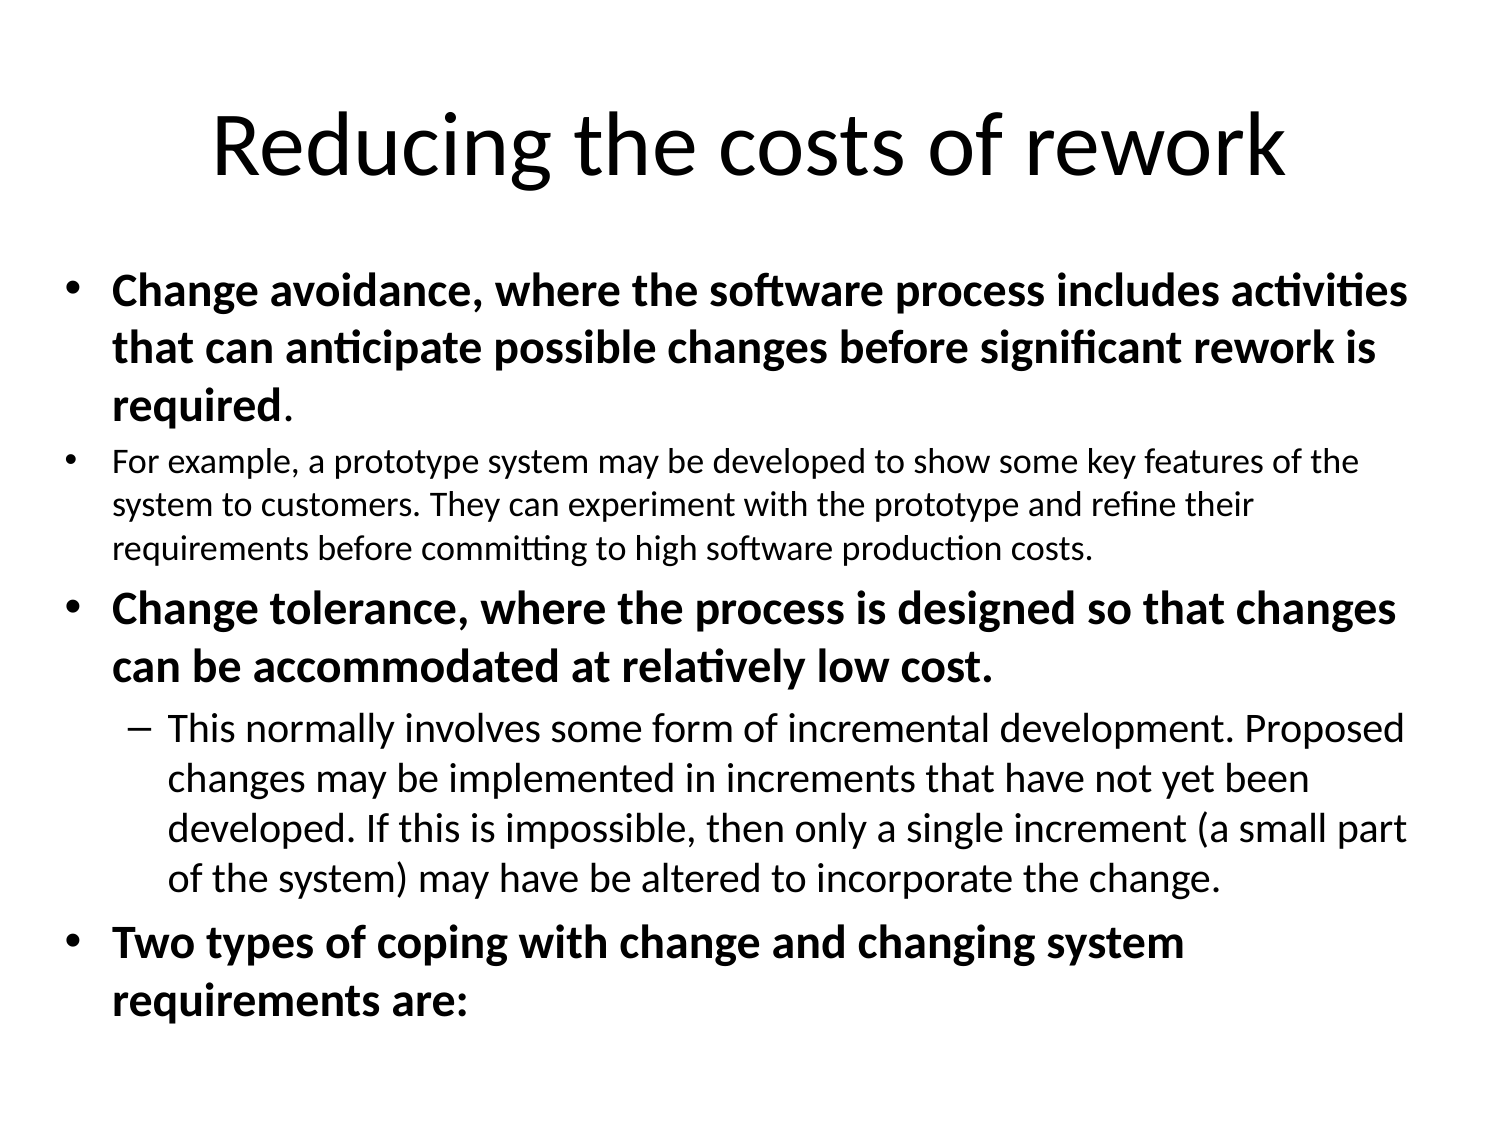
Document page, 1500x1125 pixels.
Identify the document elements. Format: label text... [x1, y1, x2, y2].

list Change avoidance, where the software process includes activities that can anticipate possible changes before significant rework is required. For example, a prototype system may be developed to show some key features of the system to customers. They can experiment with the prototype and refine their requirements before committing to high software production costs. Change tolerance, where the process is designed so that changes can be accommodated at relatively low cost. This normally involves some form of incremental development. Proposed changes may be implemented in increments that have not yet been developed. If this is impossible, then only a single increment (a small part of the system) may have be altered to incorporate the change. Two types of coping with change and changing system requirements are: [49, 250, 1445, 1050]
title Reducing the costs of rework [75, 45, 1425, 233]
